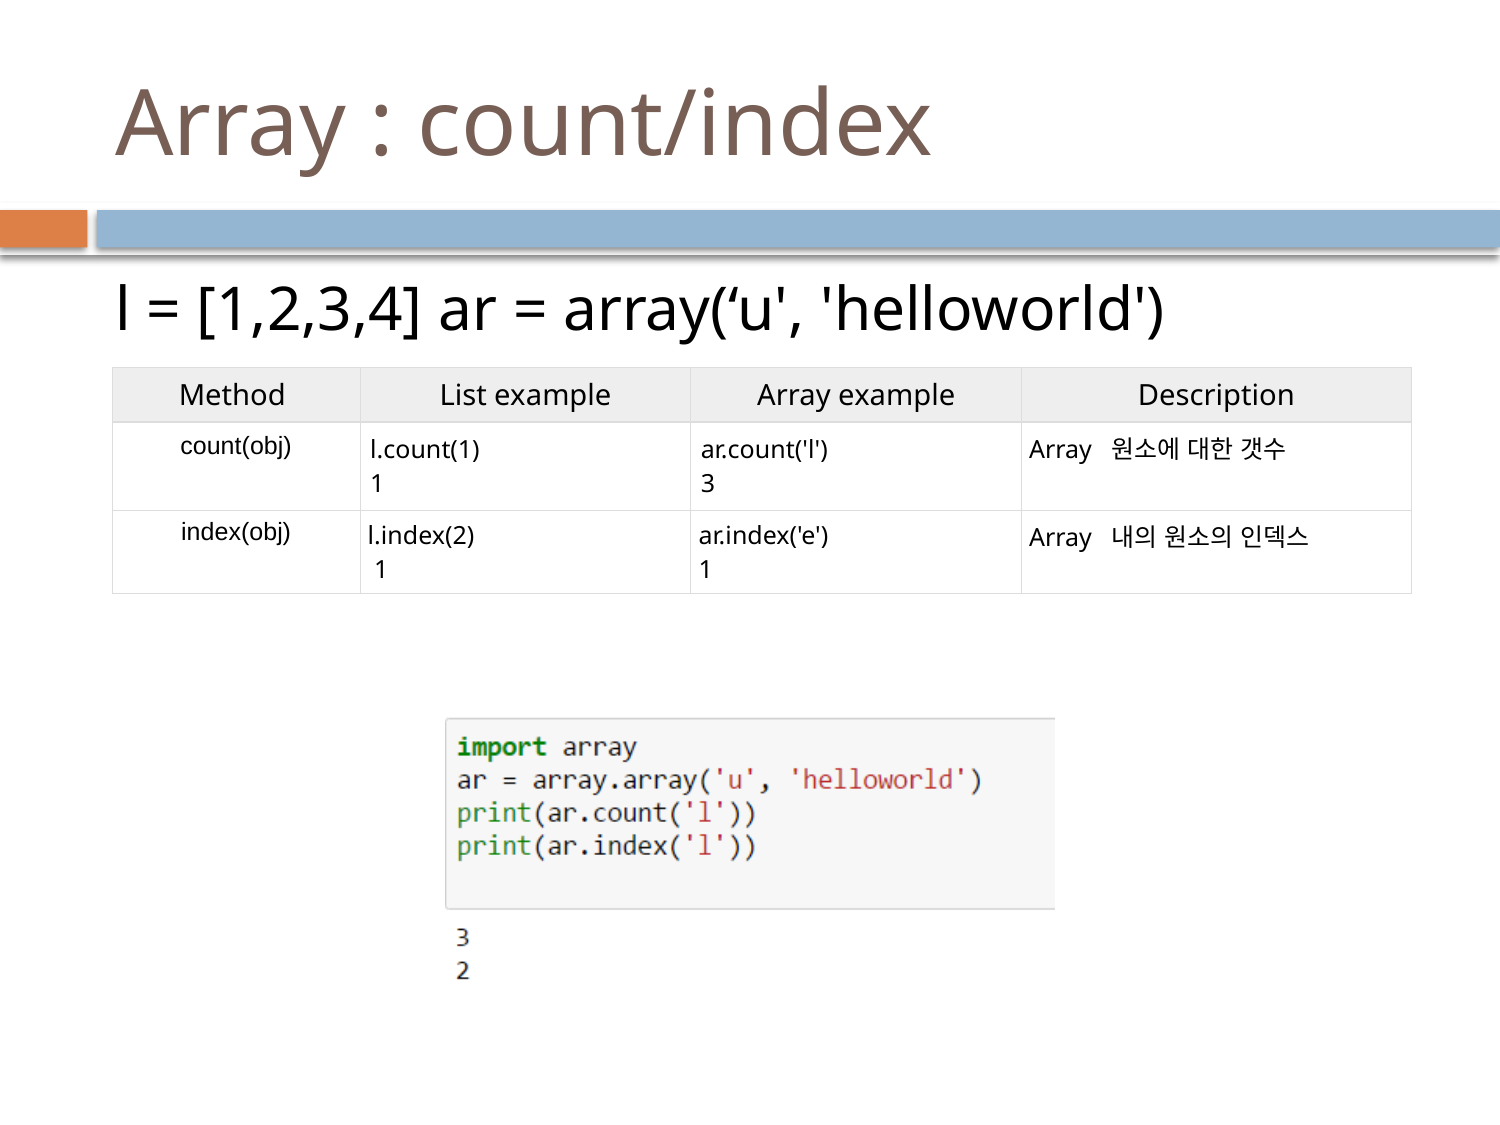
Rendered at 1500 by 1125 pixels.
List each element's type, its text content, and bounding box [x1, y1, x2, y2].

list l = [1,2,3,4] ar = array(‘u', 'helloworld') [100, 262, 1438, 433]
table_cell l.count(1) 1 [361, 423, 690, 510]
table_header List example [361, 368, 690, 421]
title Array : count/index [100, 37, 1438, 200]
table_header Array example [691, 368, 1021, 421]
picture [445, 715, 1055, 1006]
table_cell l.index(2) 1 [361, 511, 690, 593]
table_cell ar.count('l') 3 [691, 423, 1021, 510]
table_cell ar.index('e') 1 [691, 511, 1021, 593]
table_cell Array 원소에 대한 갯수 [1022, 423, 1411, 510]
table_header Description [1022, 368, 1411, 421]
table_cell Array 내의 원소의 인덱스 [1022, 511, 1411, 593]
table_header Method [113, 368, 360, 421]
table_cell index(obj) [113, 511, 360, 593]
table_cell count(obj) [113, 423, 360, 510]
